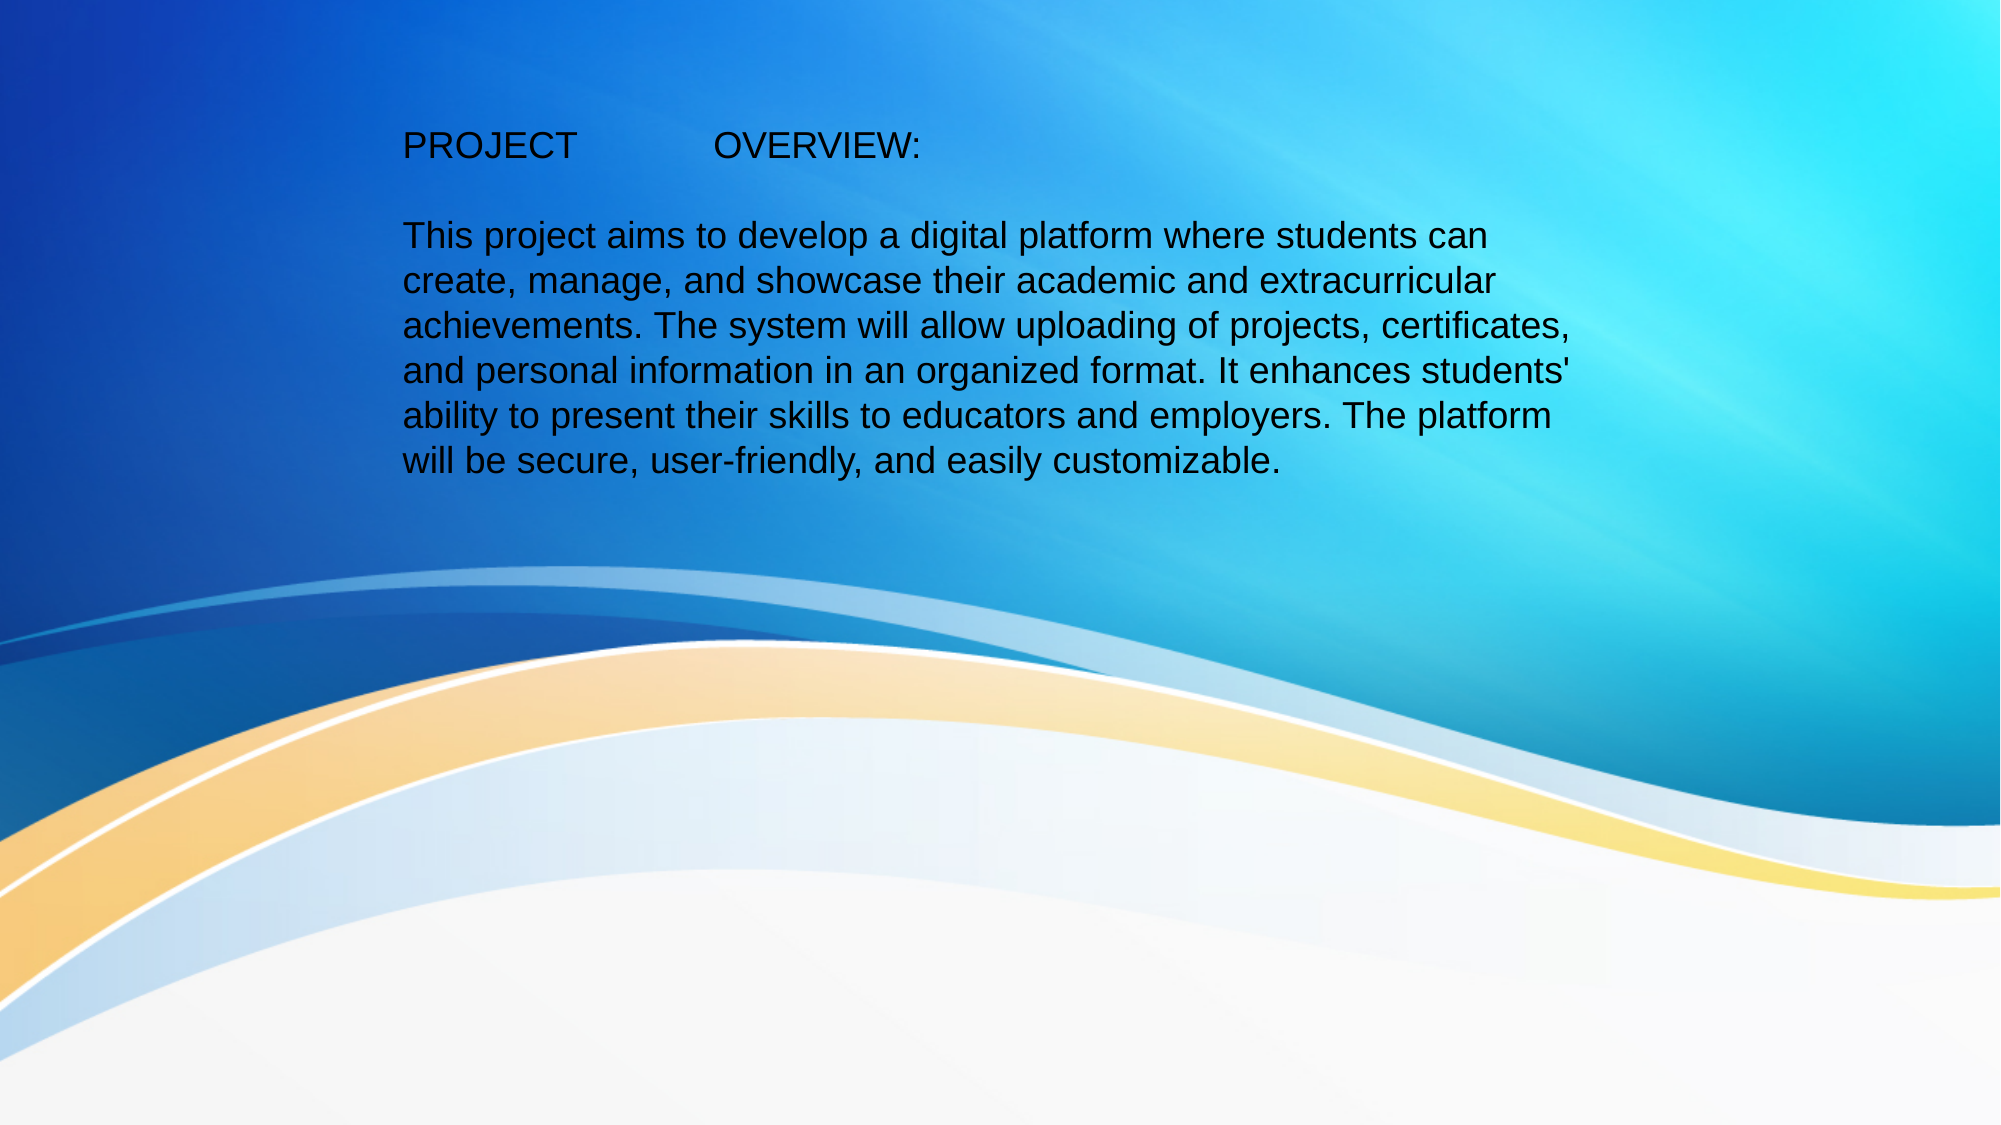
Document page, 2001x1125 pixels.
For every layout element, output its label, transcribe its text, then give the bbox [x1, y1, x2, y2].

picture [0, 0, 2001, 1125]
text_box PROJECT OVERVIEW: This project aims to develop a digital platform where students can create, manage, and showcase their academic and extracurricular achievements. The system will allow uploading of projects, certificates, and personal information in an organized format. It enhances students' ability to present their skills to educators and employers. The platform will be secure, user-friendly, and easily customizable. [387, 114, 1606, 849]
